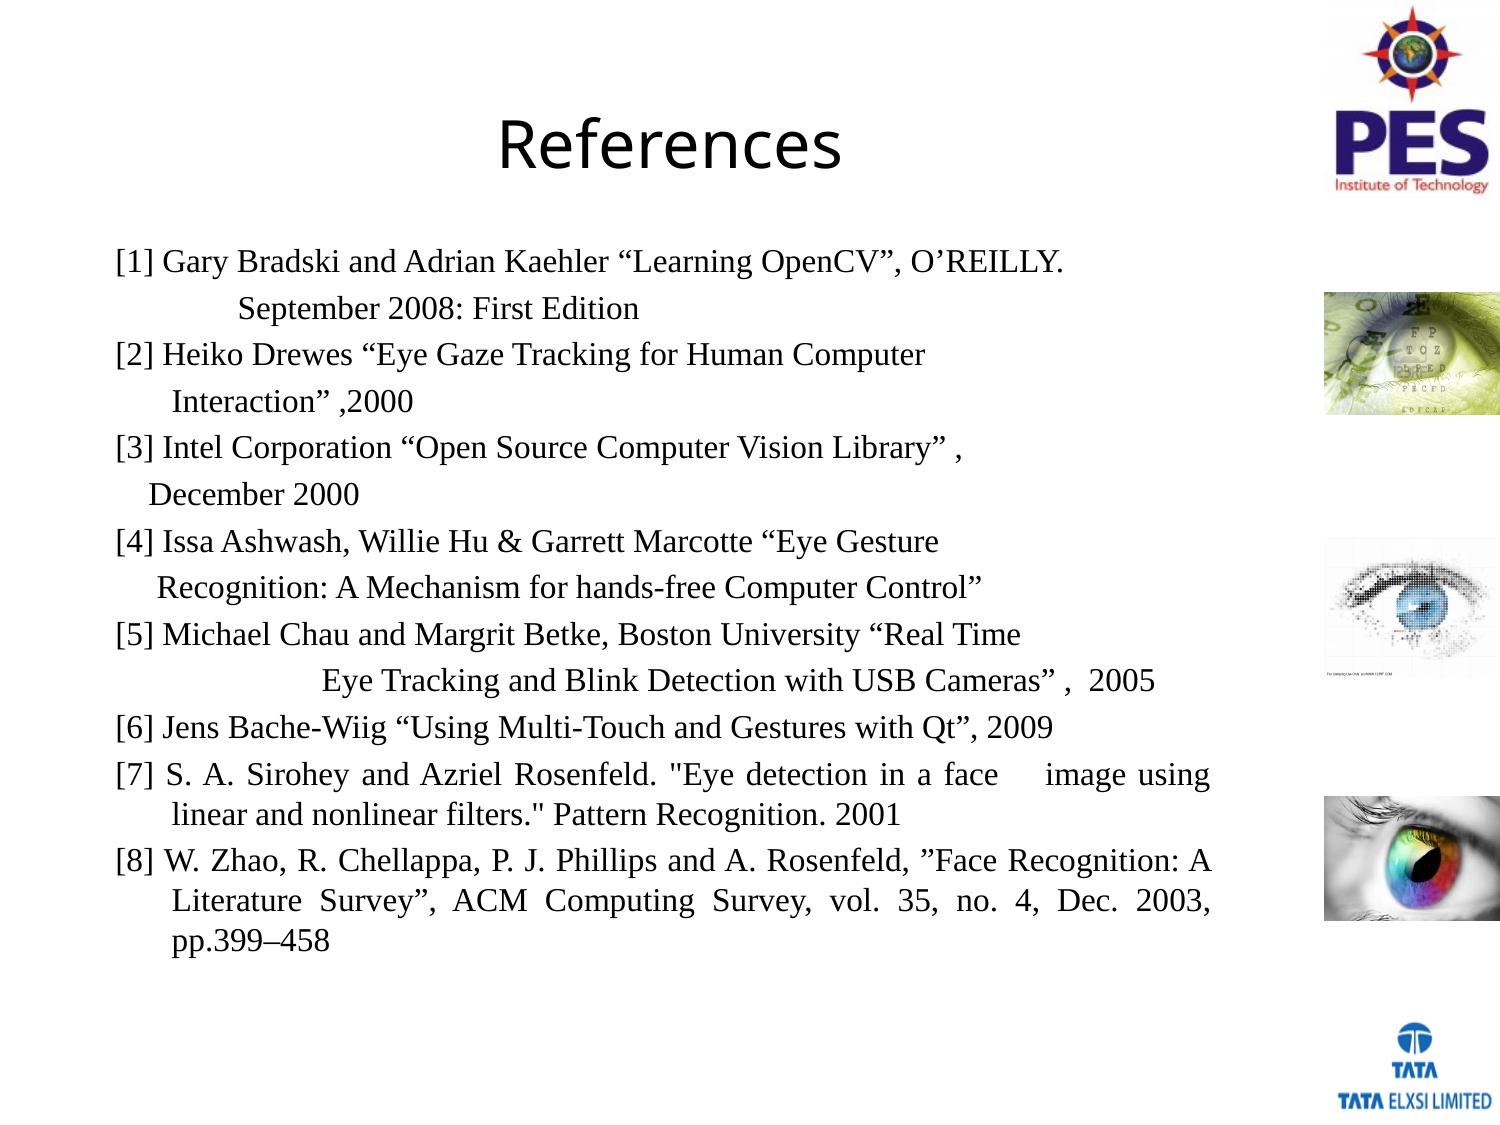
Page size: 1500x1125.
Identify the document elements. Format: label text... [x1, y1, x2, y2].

picture [1323, 0, 1500, 200]
title References [112, 66, 1228, 217]
picture [1323, 796, 1500, 921]
picture [1324, 538, 1500, 678]
picture [1323, 292, 1500, 415]
picture [1323, 1007, 1500, 1125]
list [1] Gary Bradski and Adrian Kaehler “Learning OpenCV”, O’REILLY. September 2008: First Edition [2] Heiko Drewes “Eye Gaze Tracking for Human Computer Interaction” ,2000 [3] Intel Corporation “Open Source Computer Vision Library” , December 2000 [4] Issa Ashwash, Willie Hu & Garrett Marcotte “Eye Gesture Recognition: A Mechanism for hands-free Computer Control” [5] Michael Chau and Margrit Betke, Boston University “Real Time Eye Tracking and Blink Detection with USB Cameras” , 2005 [6] Jens Bache-Wiig “Using Multi-Touch and Gestures with Qt”, 2009 [7] S. A. Sirohey and Azriel Rosenfeld. "Eye detection in a face image using linear and nonlinear filters." Pattern Recognition. 2001 [8] W. Zhao, R. Chellappa, P. J. Phillips and A. Rosenfeld, ”Face Recognition: A Literature Survey”, ACM Computing Survey, vol. 35, no. 4, Dec. 2003, pp.399–458 [100, 231, 1228, 982]
